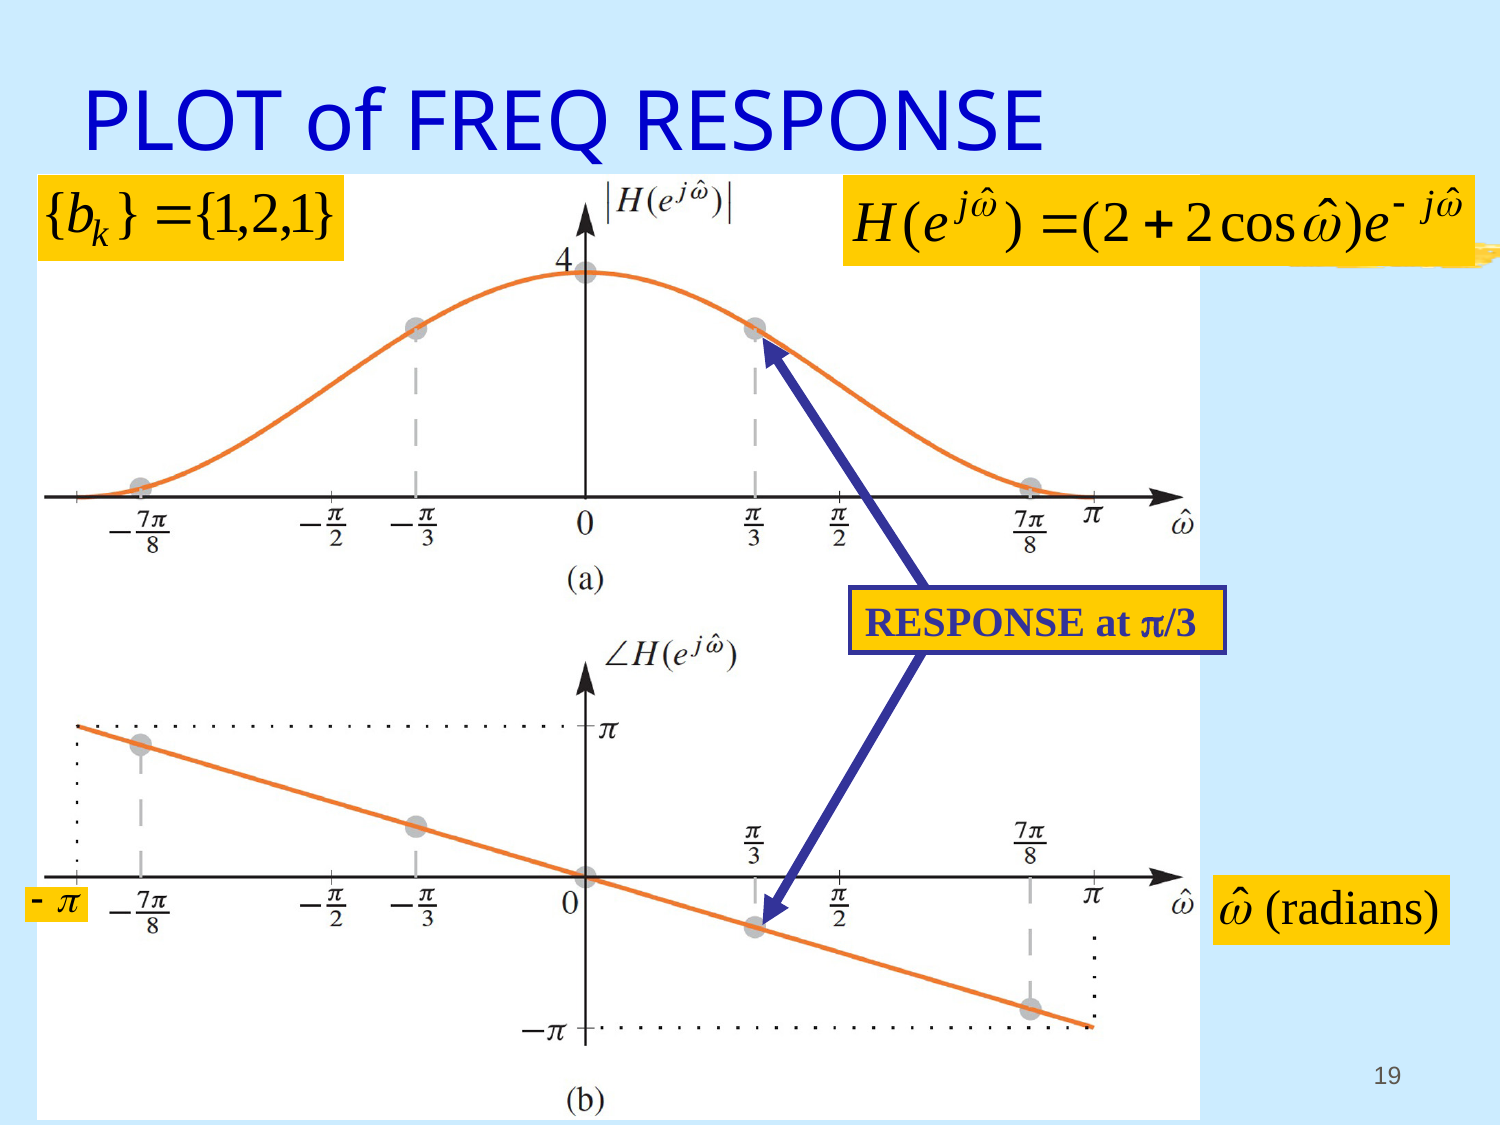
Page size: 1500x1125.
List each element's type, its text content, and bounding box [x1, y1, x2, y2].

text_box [1212, 874, 1451, 945]
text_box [37, 174, 345, 262]
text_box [24, 887, 89, 923]
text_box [842, 174, 1476, 267]
title PLOT of FREQ RESPONSE [66, 37, 1342, 173]
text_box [762, 337, 1226, 926]
slide_number 19 [1204, 1021, 1417, 1098]
picture [37, 174, 1500, 1120]
